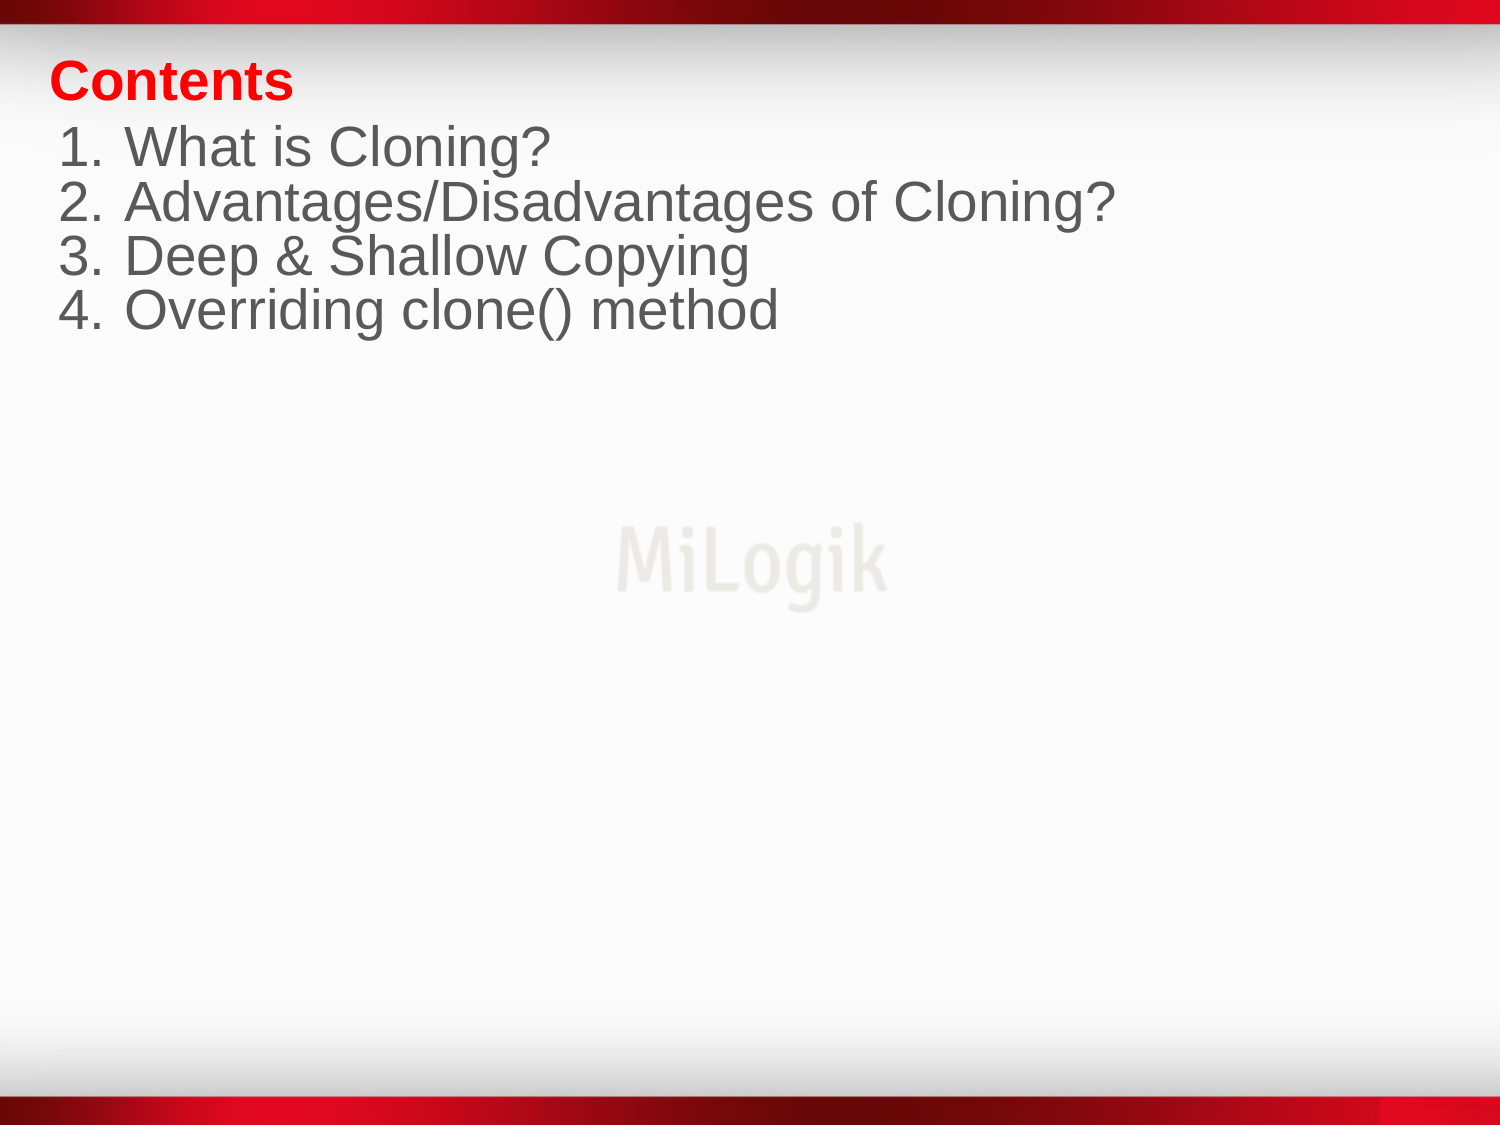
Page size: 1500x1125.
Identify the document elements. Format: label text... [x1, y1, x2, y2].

subtitle Contents What is Cloning? Advantages/Disadvantages of Cloning? Deep & Shallow Copying Overriding clone() method [34, 49, 1411, 1125]
picture [0, 0, 1500, 1125]
